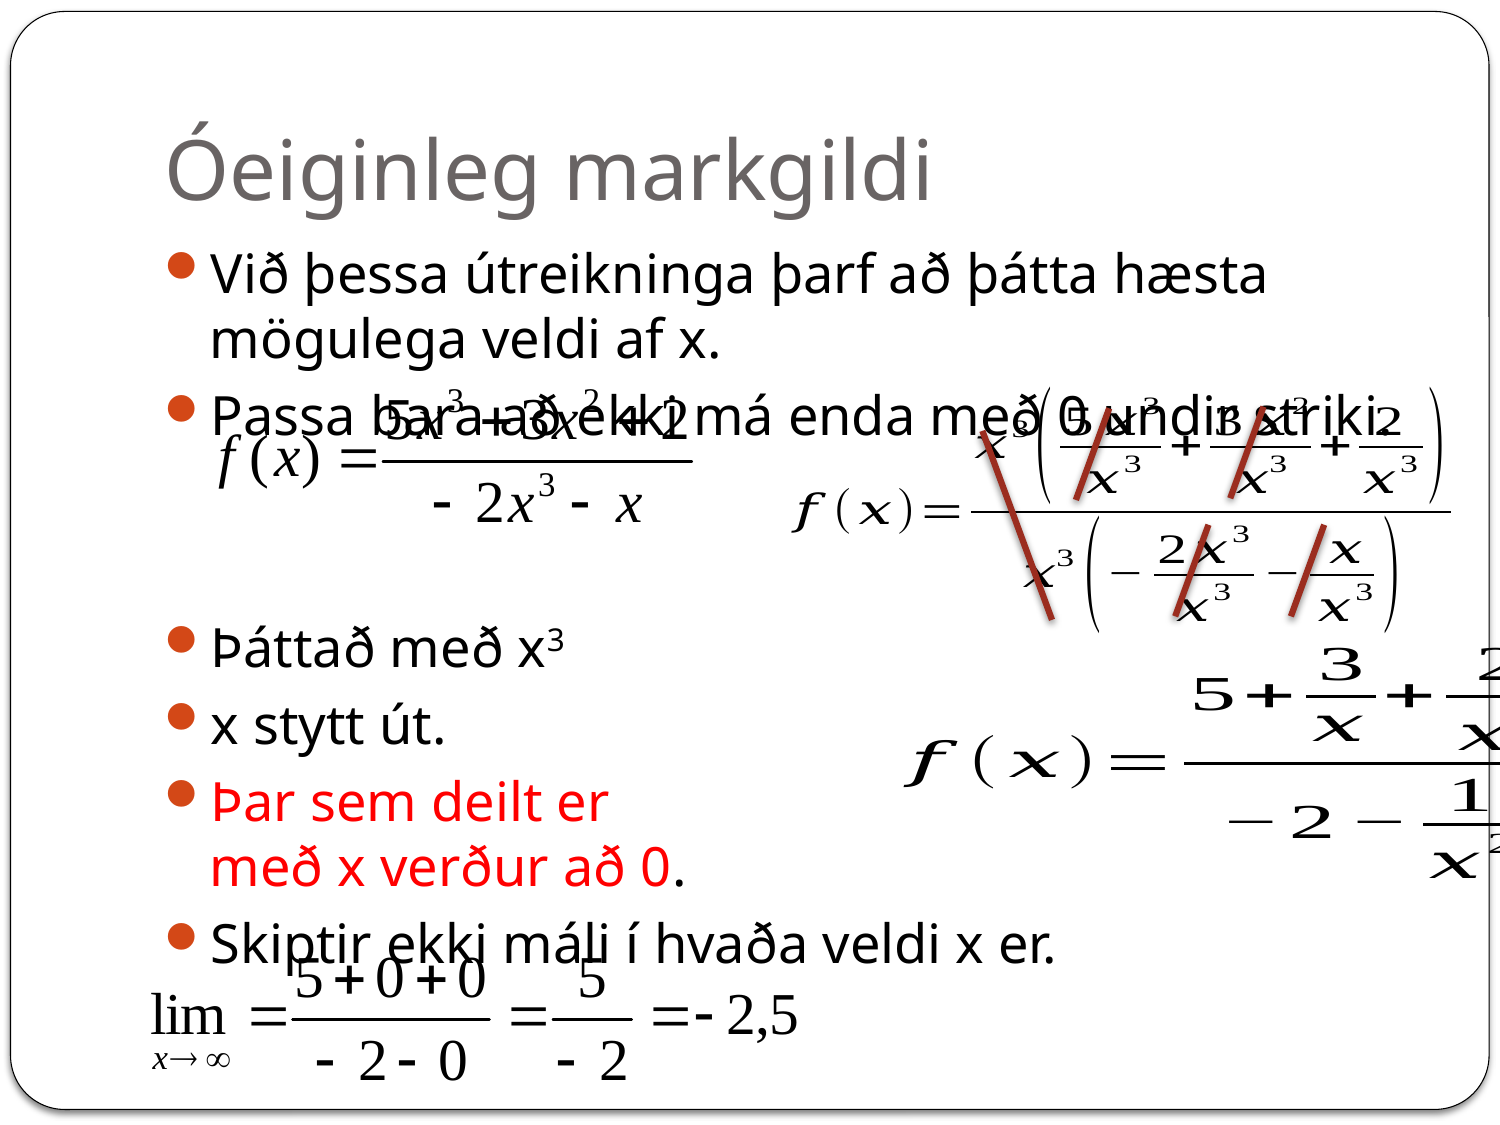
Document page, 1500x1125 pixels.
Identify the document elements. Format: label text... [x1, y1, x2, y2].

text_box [141, 940, 808, 1095]
list Við þessa útreikninga þarf að þátta hæsta mögulega veldi af x. Passa bara að ekki má enda með 0 undir striki. Þáttað með x3 x stytt út. Þar sem deilt er með x verður að 0. Skiptir ekki máli í hvaða veldi x er. [150, 231, 1471, 1120]
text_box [1229, 406, 1264, 499]
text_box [1290, 524, 1325, 617]
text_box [1174, 524, 1209, 617]
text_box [1075, 408, 1110, 501]
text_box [198, 372, 706, 537]
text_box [982, 430, 1053, 621]
title Óeiginleg markgildi [150, 45, 1425, 231]
